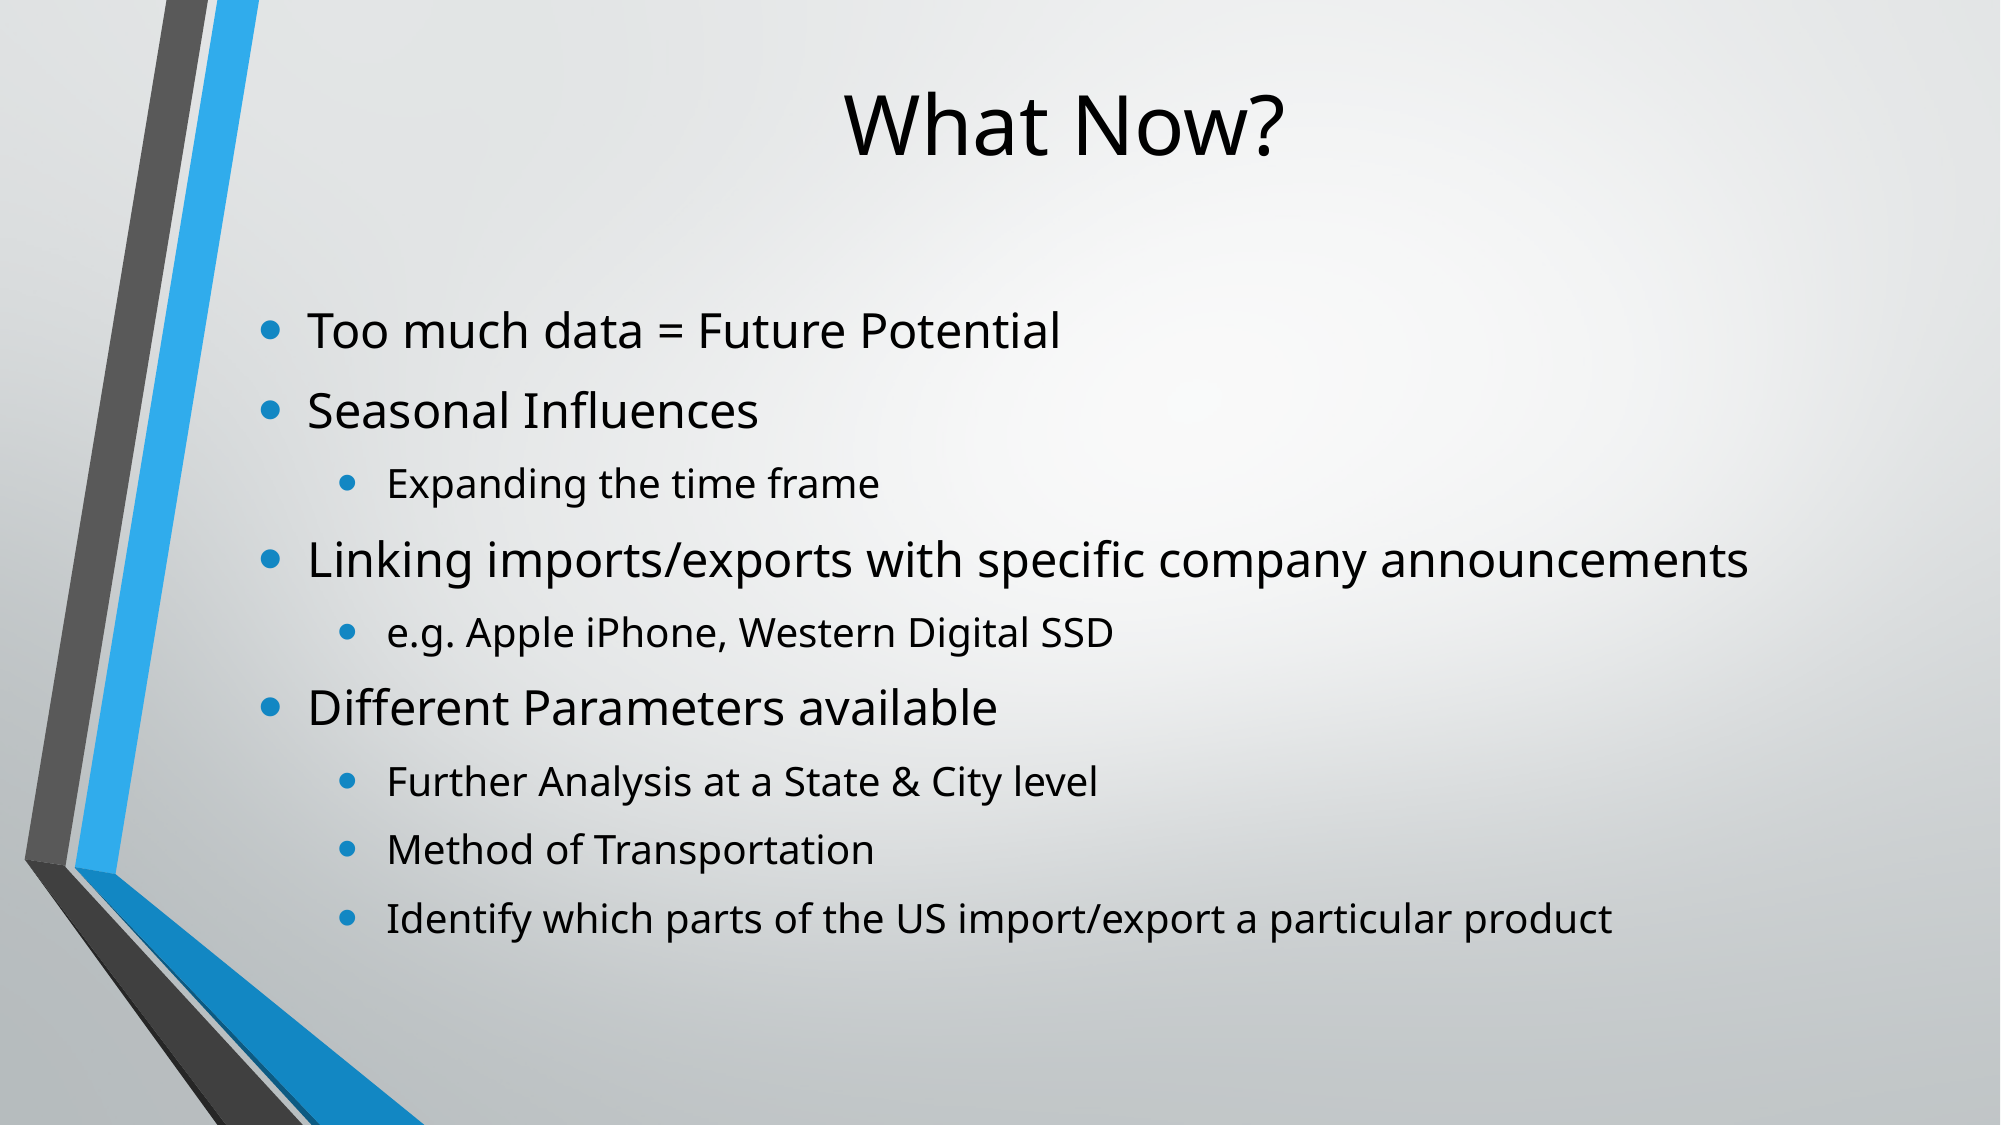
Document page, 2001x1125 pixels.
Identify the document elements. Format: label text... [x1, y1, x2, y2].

title What Now? [243, 0, 1887, 266]
list Too much data = Future Potential Seasonal Influences Expanding the time frame Linking imports/exports with specific company announcements e.g. Apple iPhone, Western Digital SSD Different Parameters available Further Analysis at a State & City level Method of Transportation Identify which parts of the US import/export a particular product [243, 292, 1887, 950]
